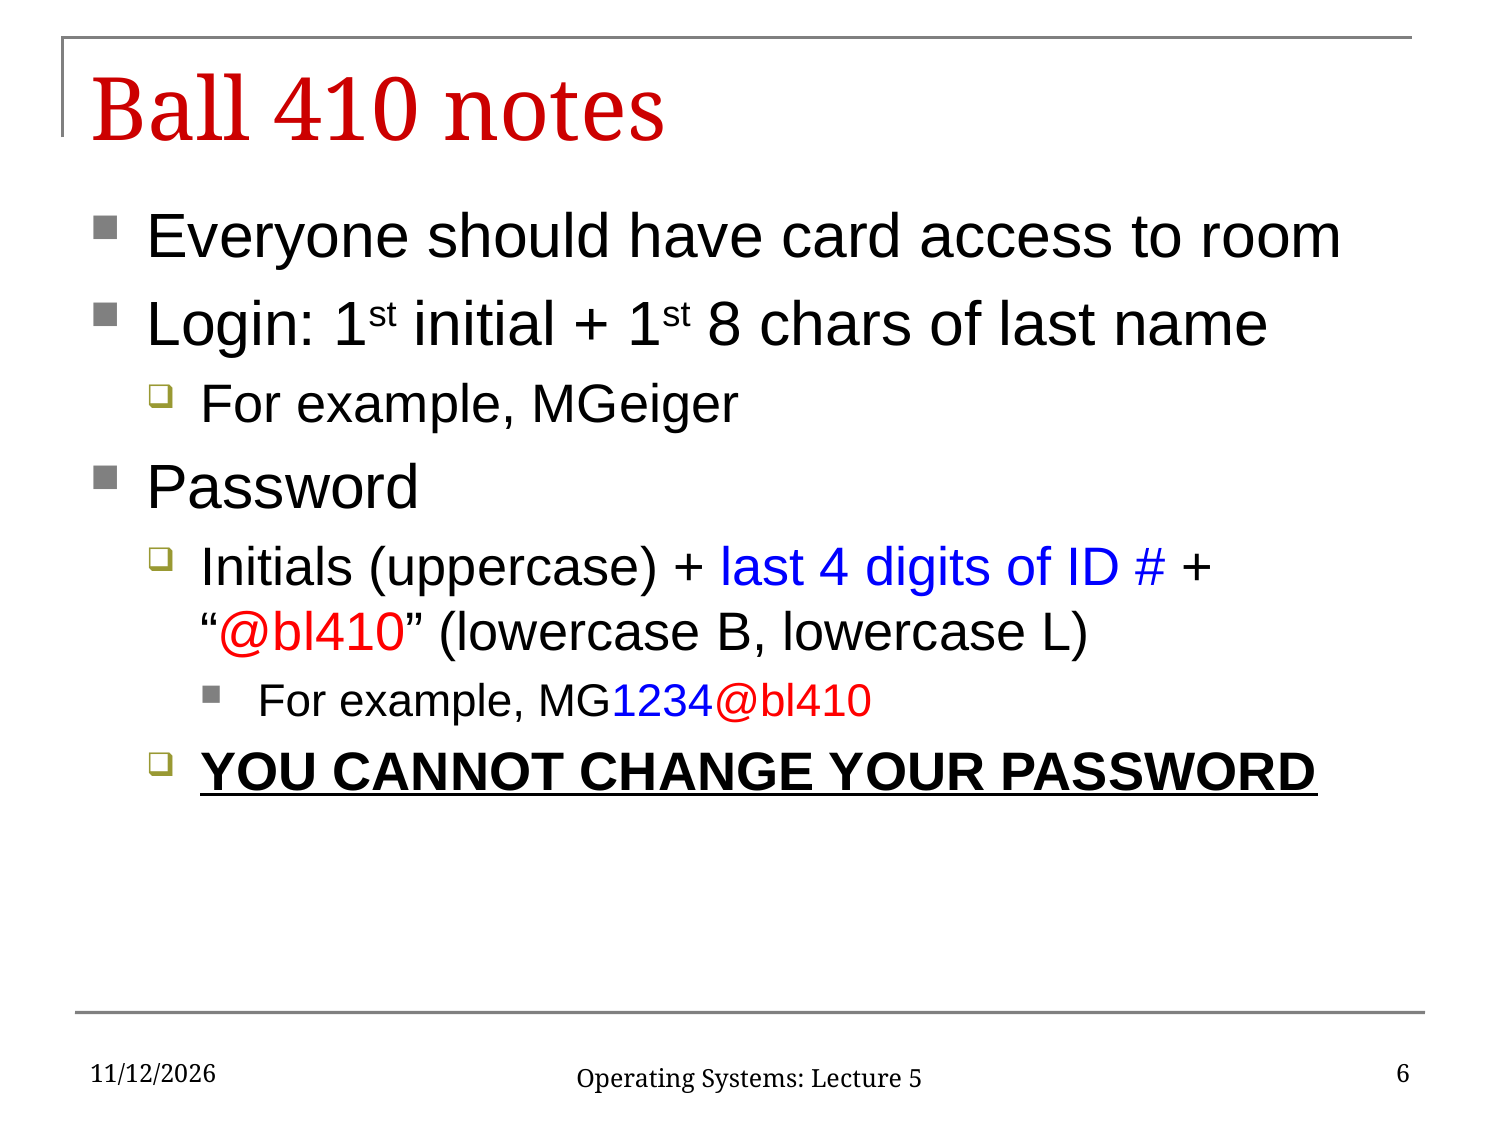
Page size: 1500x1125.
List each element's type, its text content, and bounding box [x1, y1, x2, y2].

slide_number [74, 1023, 426, 1100]
title Ball 410 notes [75, 45, 1425, 163]
list Everyone should have card access to room Login: 1st initial + 1st 8 chars of last name For example, MGeiger Password Initials (uppercase) + last 4 digits of ID # + “@bl410” (lowercase B, lowercase L) For example, MG1234@bl410 YOU CANNOT CHANGE YOUR PASSWORD [75, 187, 1425, 1006]
footer Operating Systems: Lecture 5 [512, 1024, 988, 1101]
slide_number 6 [1074, 1023, 1426, 1100]
